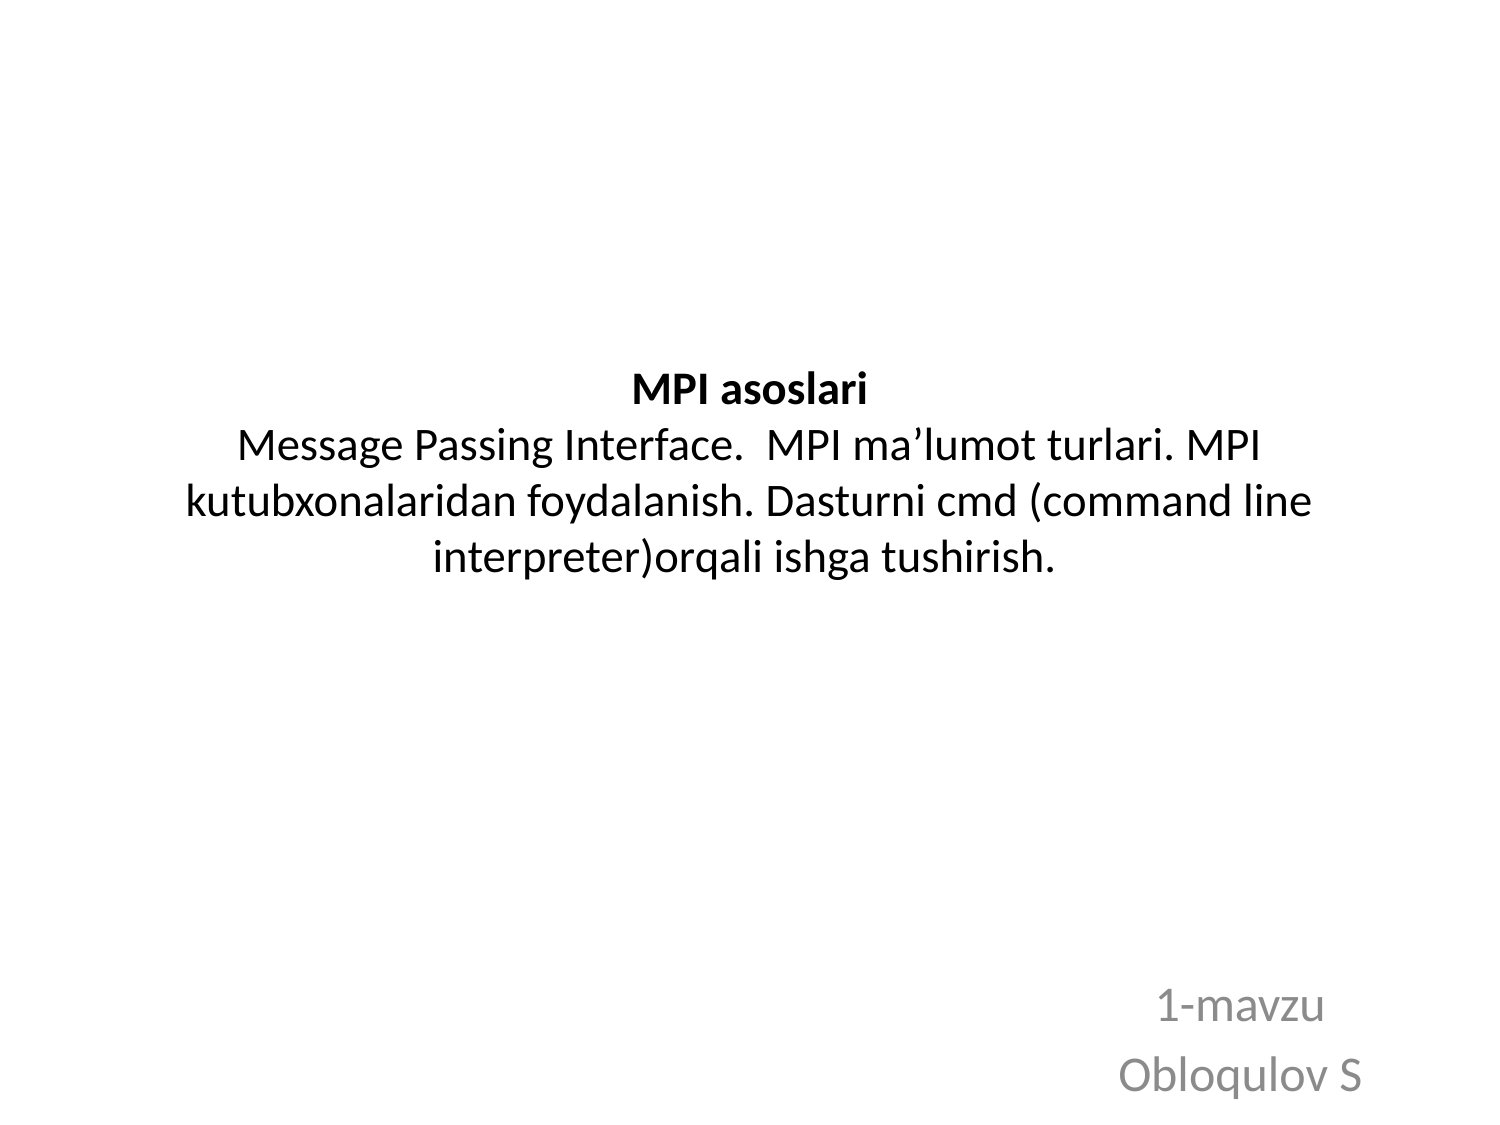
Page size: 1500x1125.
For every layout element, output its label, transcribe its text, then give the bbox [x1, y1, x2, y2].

title MPI asoslari Message Passing Interface. MPI ma’lumot turlari. MPI kutubxonalaridan foydalanish. Dasturni cmd (command line interpreter)orqali ishga tushirish. [112, 349, 1388, 591]
subtitle 1-mavzu Obloqulov S [986, 964, 1495, 1099]
